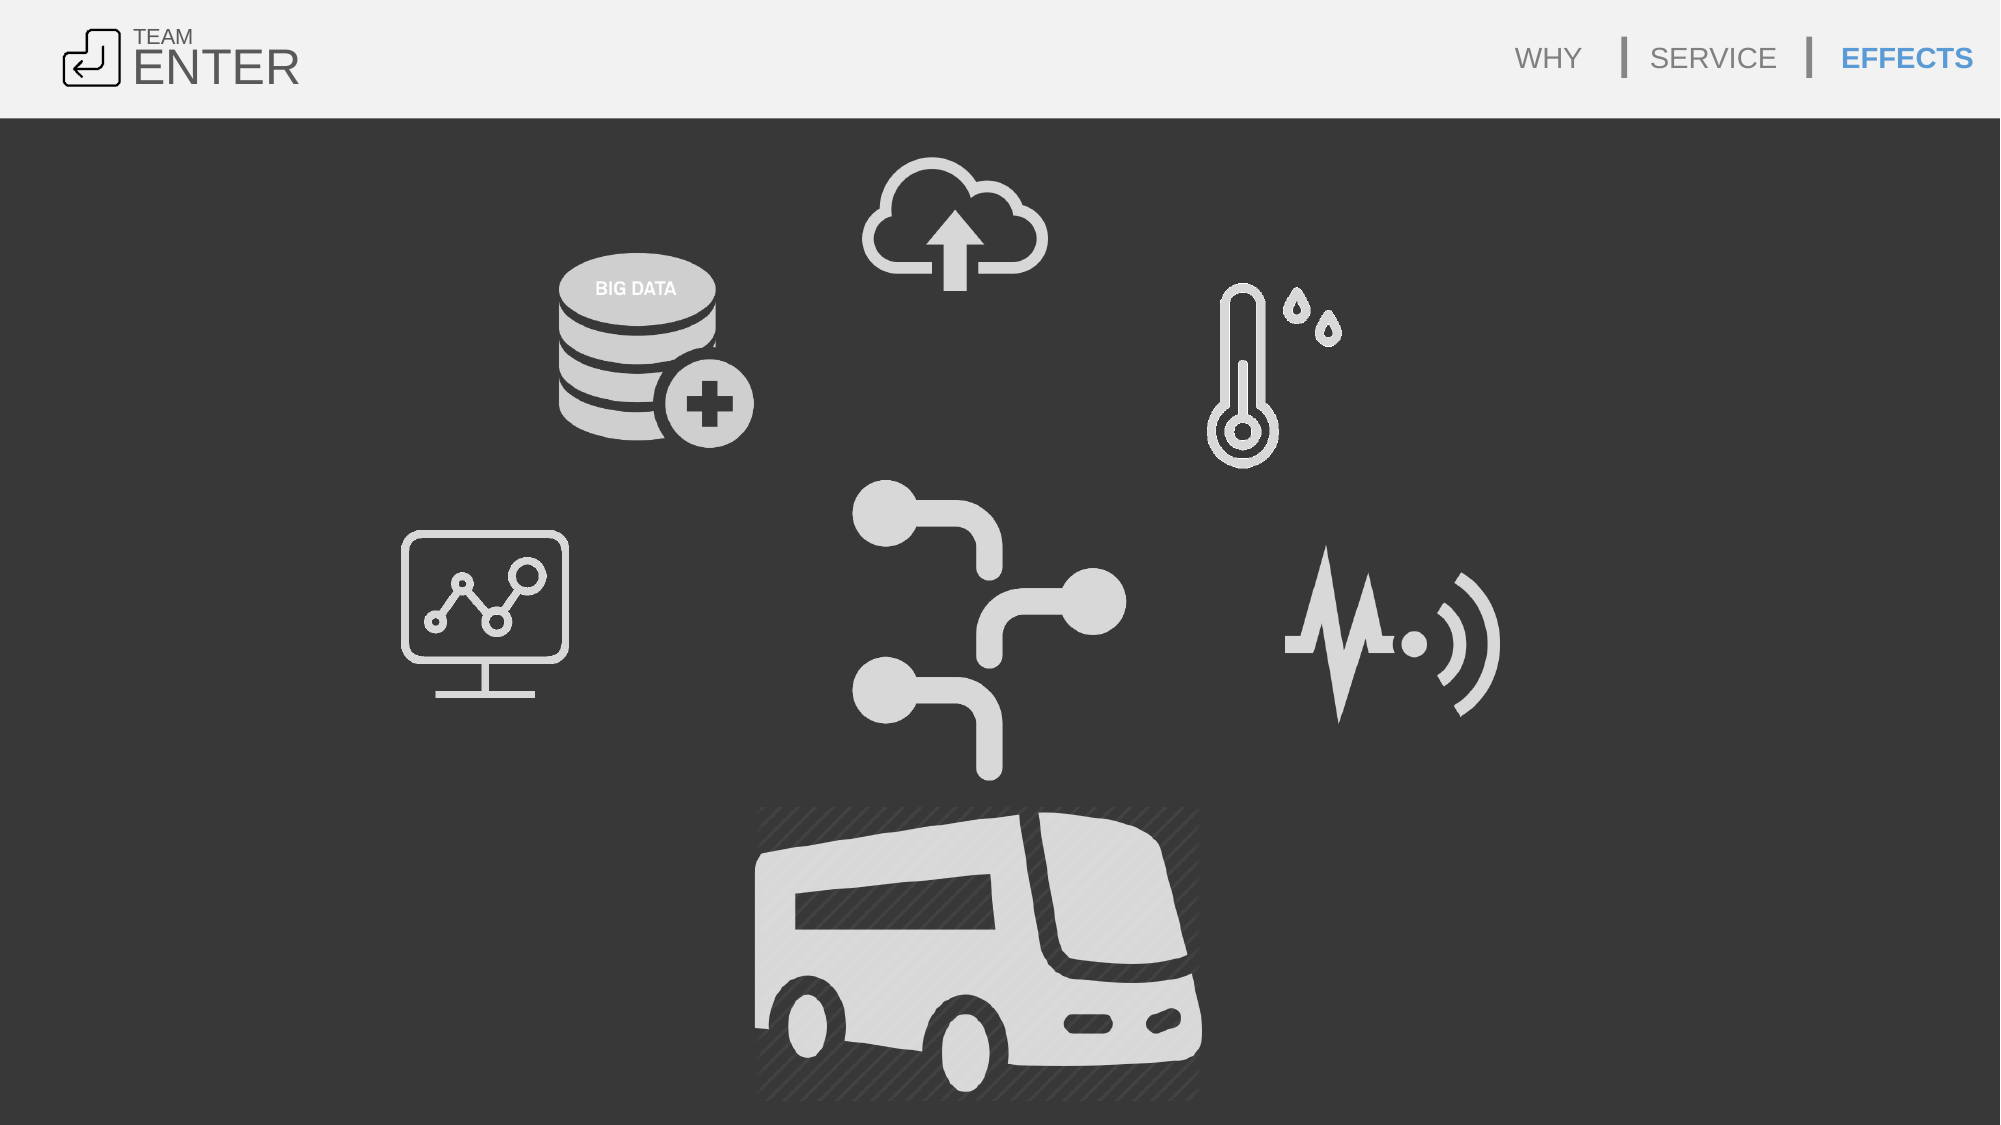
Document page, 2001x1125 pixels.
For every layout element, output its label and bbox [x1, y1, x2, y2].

picture [823, 464, 1155, 796]
picture [557, 251, 755, 449]
picture [401, 530, 570, 699]
picture [1166, 265, 1382, 481]
picture [754, 807, 1202, 1101]
text_box [0, 0, 2000, 119]
picture [862, 131, 1048, 317]
picture [1284, 536, 1500, 752]
